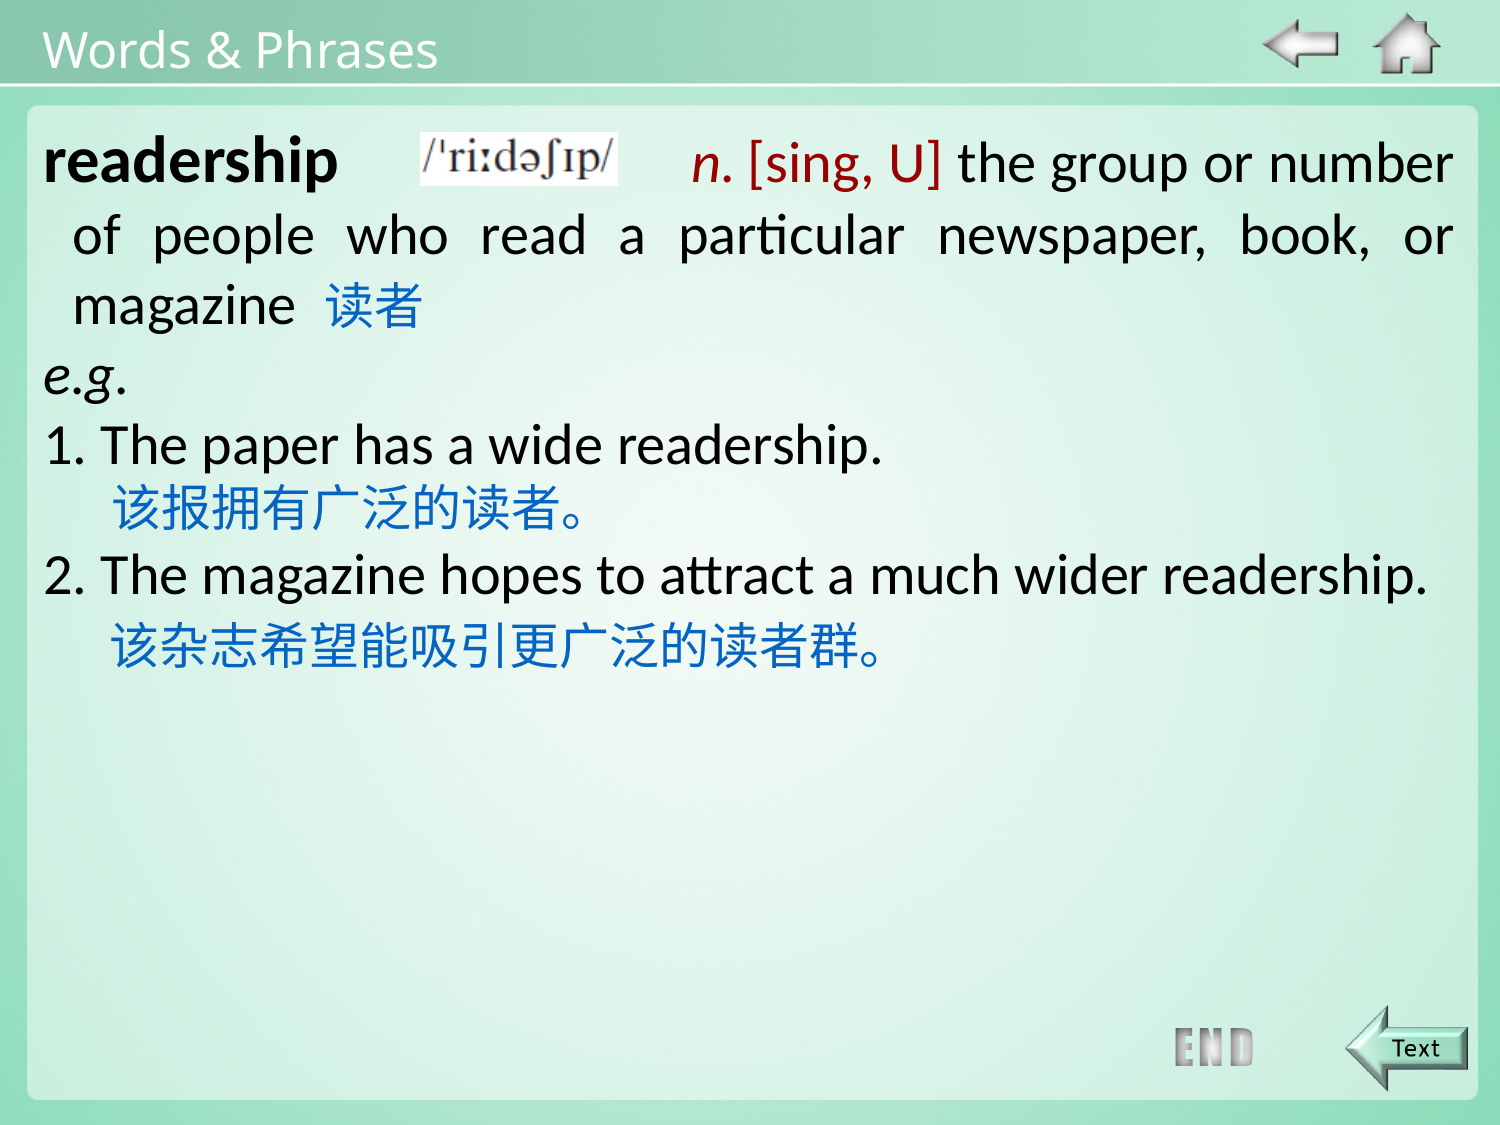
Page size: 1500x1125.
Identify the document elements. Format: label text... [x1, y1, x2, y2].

list readership n. [sing, U] the group or number of people who read a particular newspaper, book, or magazine 读者 e.g. 1. The paper has a wide readership. 该报拥有广泛的读者。 2. The magazine hopes to attract a much wider readership. 该杂志希望能吸引更广泛的读者群。 [27, 108, 1471, 1078]
picture [0, 0, 1500, 1125]
text_box Words & Phrases [27, 11, 582, 87]
